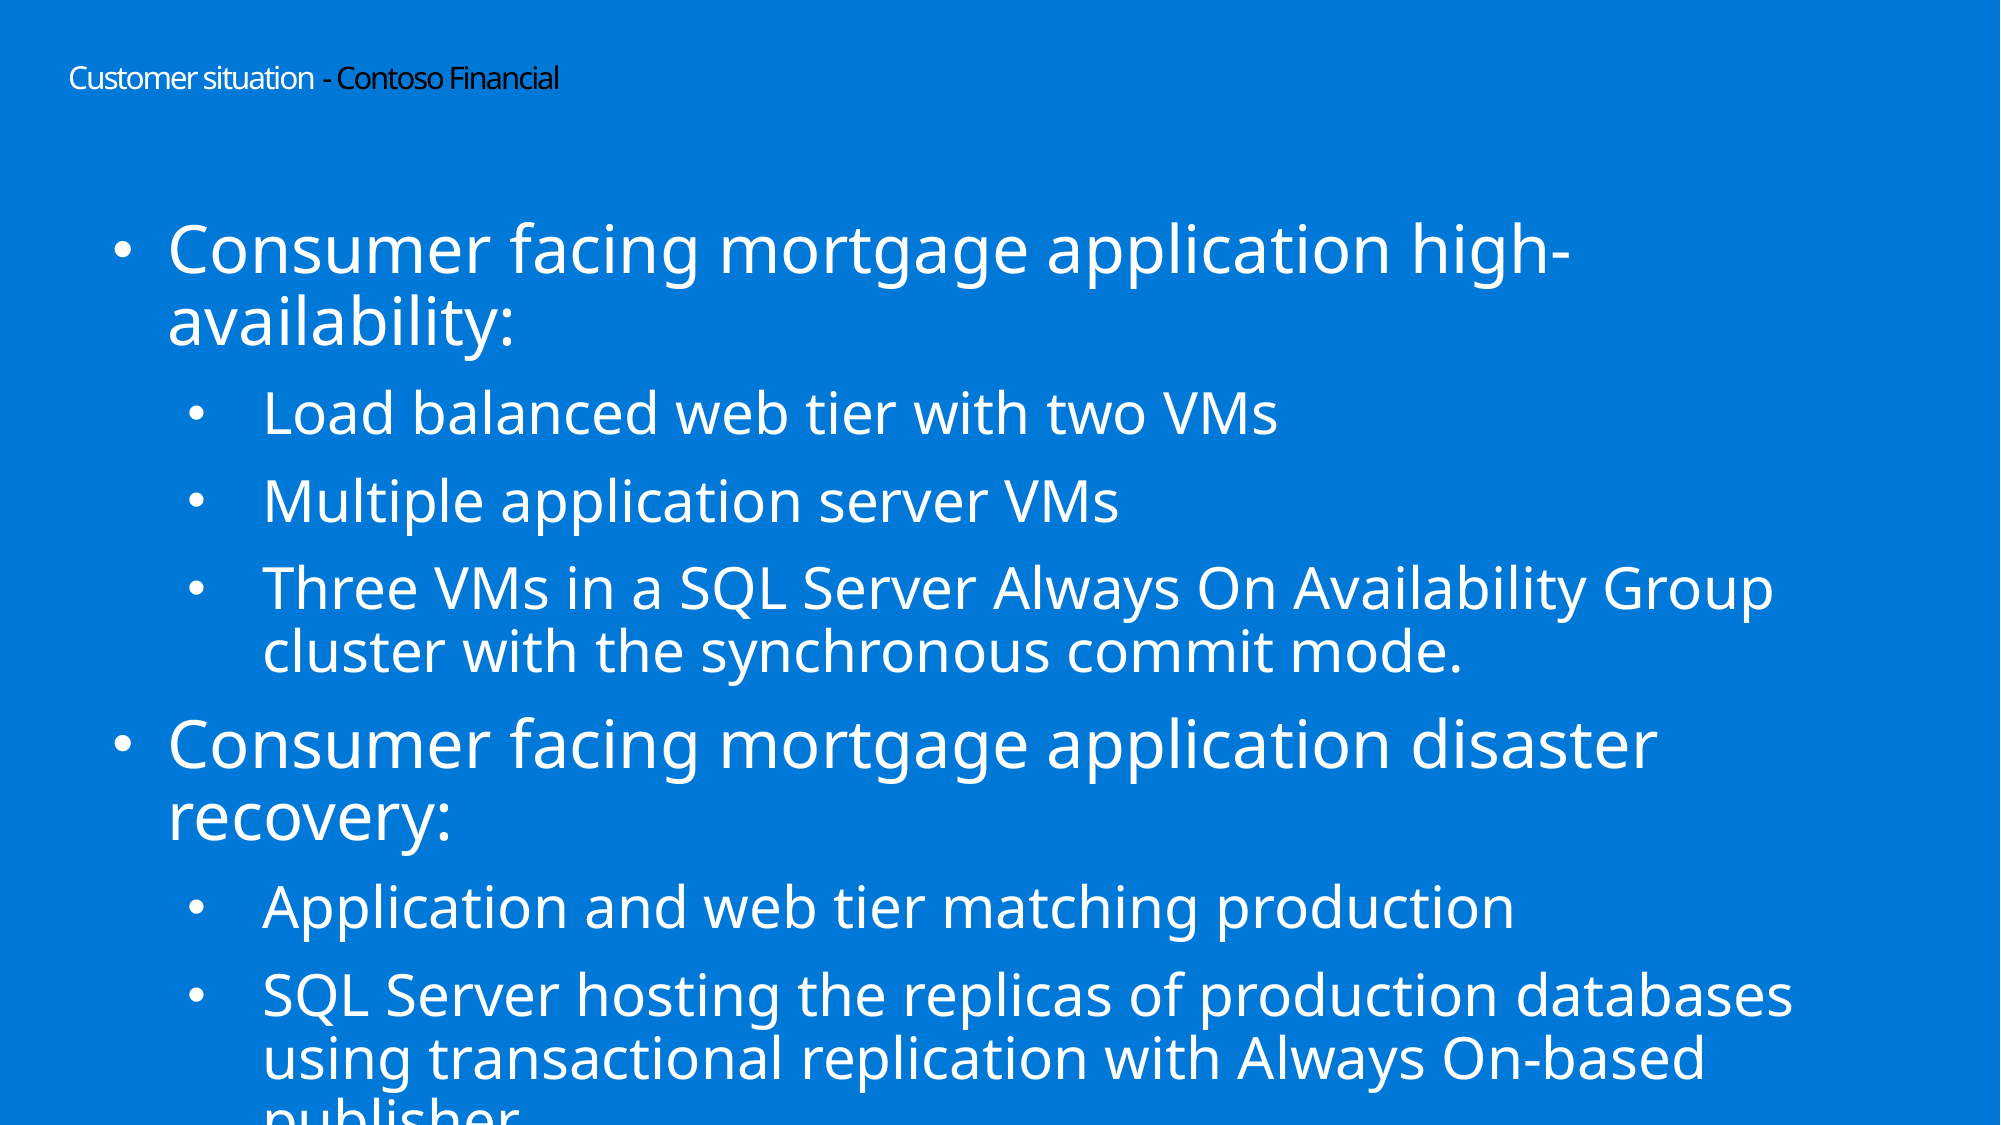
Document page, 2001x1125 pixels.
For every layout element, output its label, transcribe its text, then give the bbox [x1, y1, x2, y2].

list Consumer facing mortgage application high-availability: Load balanced web tier with two VMs Multiple application server VMs Three VMs in a SQL Server Always On Availability Group cluster with the synchronous commit mode. Consumer facing mortgage application disaster recovery: Application and web tier matching production SQL Server hosting the replicas of production databases using transactional replication with Always On-based publisher [88, 201, 1907, 985]
title Customer situation - Contoso Financial [44, 47, 1957, 196]
